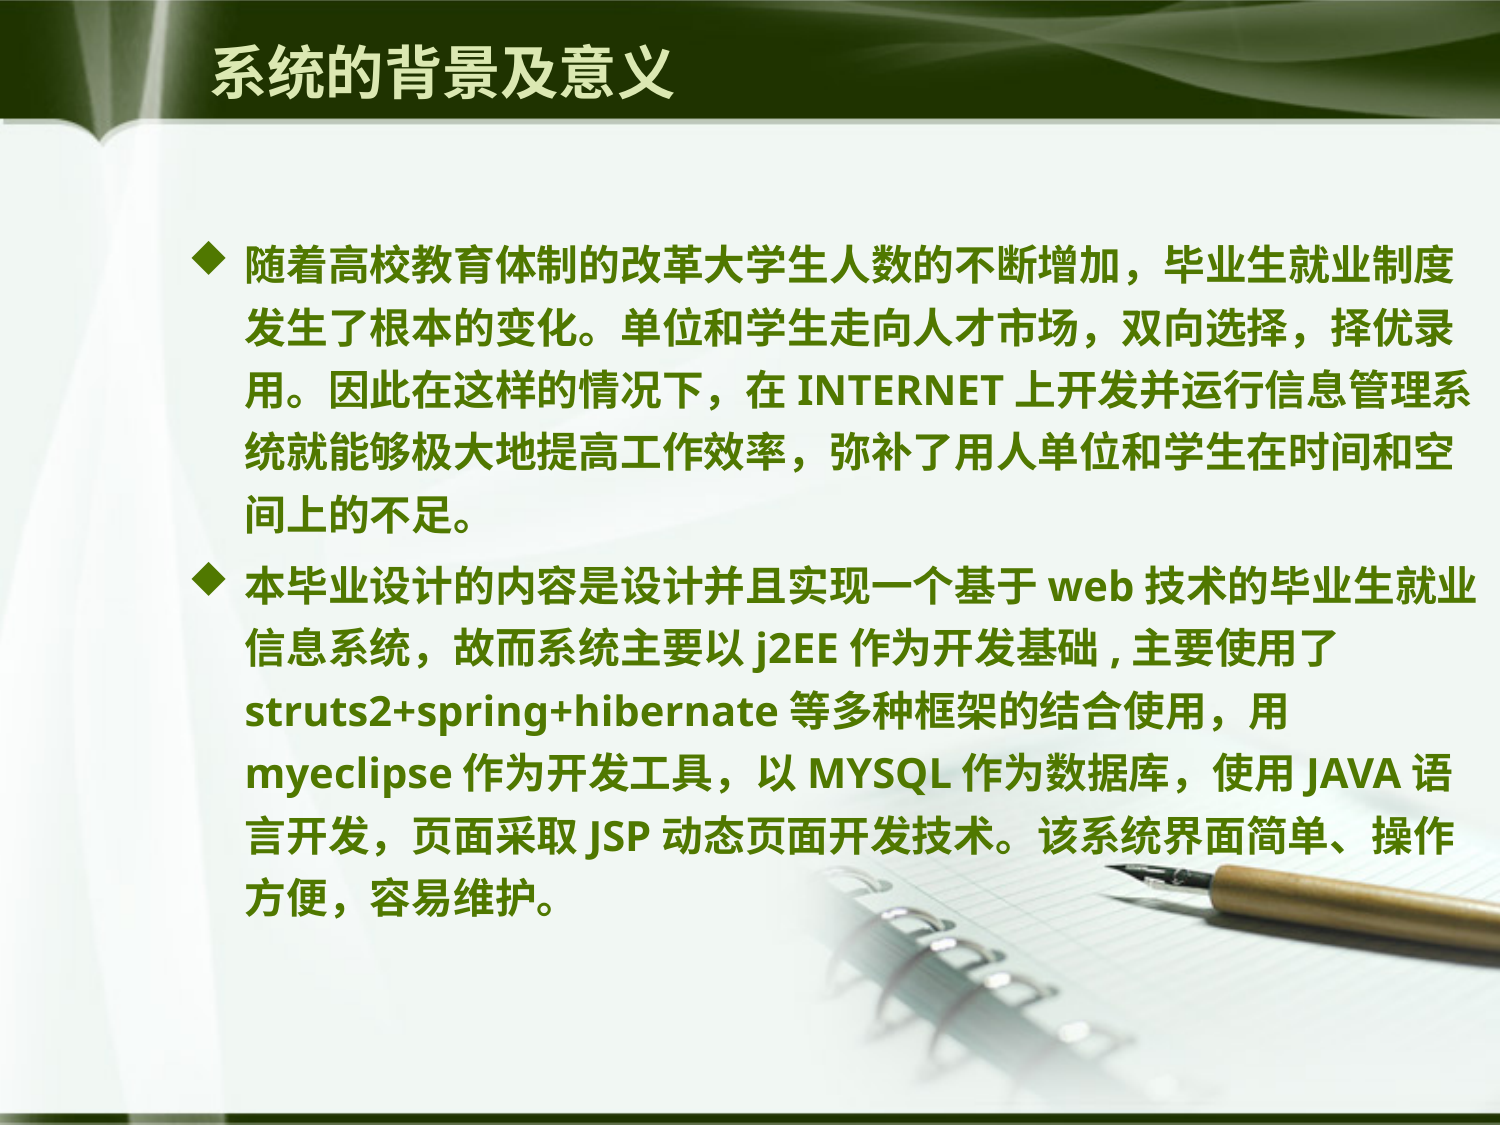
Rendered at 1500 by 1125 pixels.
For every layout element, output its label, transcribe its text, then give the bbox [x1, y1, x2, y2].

title 系统的背景及意义 [194, 20, 1483, 122]
list 随着高校教育体制的改革大学生人数的不断增加，毕业生就业制度发生了根本的变化。单位和学生走向人才市场，双向选择，择优录用。因此在这样的情况下，在INTERNET上开发并运行信息管理系统就能够极大地提高工作效率，弥补了用人单位和学生在时间和空间上的不足。 本毕业设计的内容是设计并且实现一个基于web技术的毕业生就业信息系统，故而系统主要以j2EE作为开发基础,主要使用了struts2+spring+hibernate等多种框架的结合使用，用myeclipse作为开发工具，以MYSQL作为数据库，使用JAVA语言开发，页面采取JSP动态页面开发技术。该系统界面简单、操作方便，容易维护。 [173, 80, 1500, 1035]
picture [0, 0, 1500, 1125]
